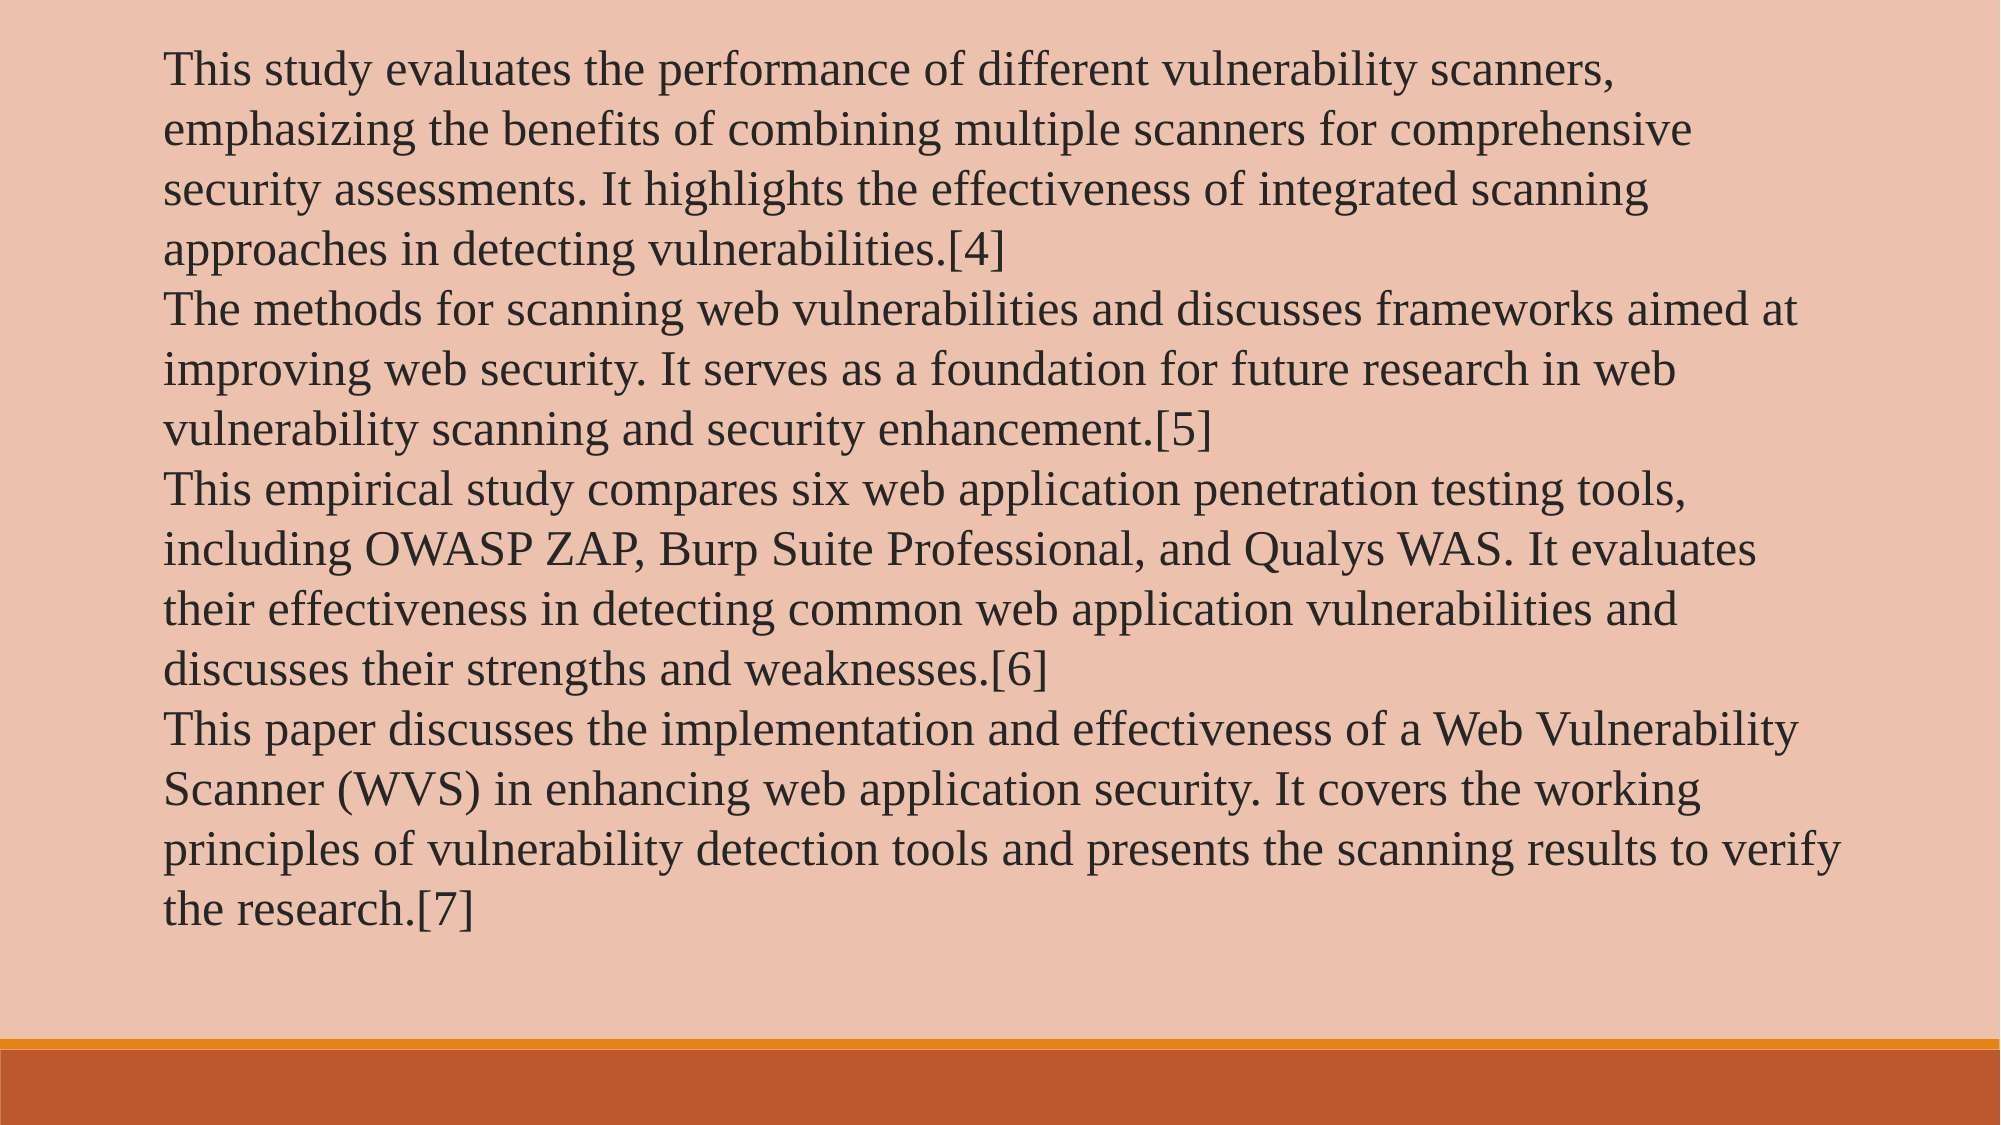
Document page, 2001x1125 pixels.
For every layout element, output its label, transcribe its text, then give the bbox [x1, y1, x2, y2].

text_box This study evaluates the performance of different vulnerability scanners, emphasizing the benefits of combining multiple scanners for comprehensive security assessments. It highlights the effectiveness of integrated scanning approaches in detecting vulnerabilities.[4] The methods for scanning web vulnerabilities and discusses frameworks aimed at improving web security. It serves as a foundation for future research in web vulnerability scanning and security enhancement.[5] This empirical study compares six web application penetration testing tools, including OWASP ZAP, Burp Suite Professional, and Qualys WAS. It evaluates their effectiveness in detecting common web application vulnerabilities and discusses their strengths and weaknesses.[6] This paper discusses the implementation and effectiveness of a Web Vulnerability Scanner (WVS) in enhancing web application security. It covers the working principles of vulnerability detection tools and presents the scanning results to verify the research.[7] [148, 28, 1877, 1033]
